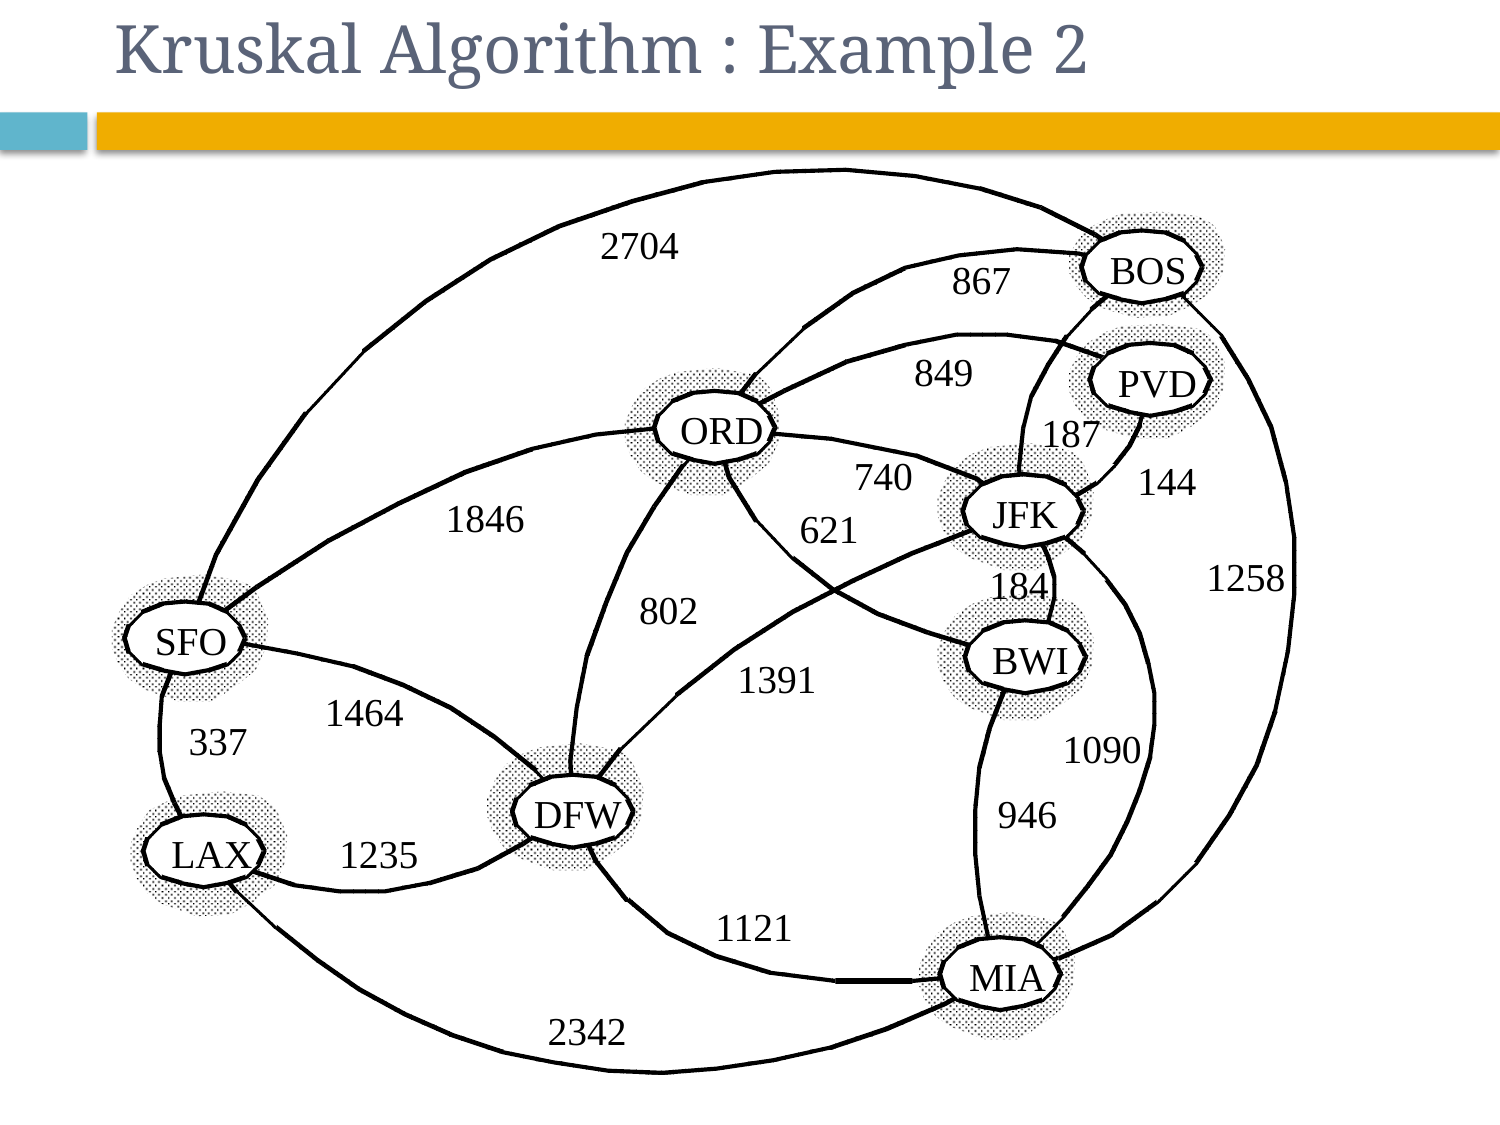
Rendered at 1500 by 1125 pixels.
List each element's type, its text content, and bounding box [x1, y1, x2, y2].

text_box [111, 167, 1299, 1076]
title Kruskal Algorithm : Example 2 [99, 0, 1325, 95]
